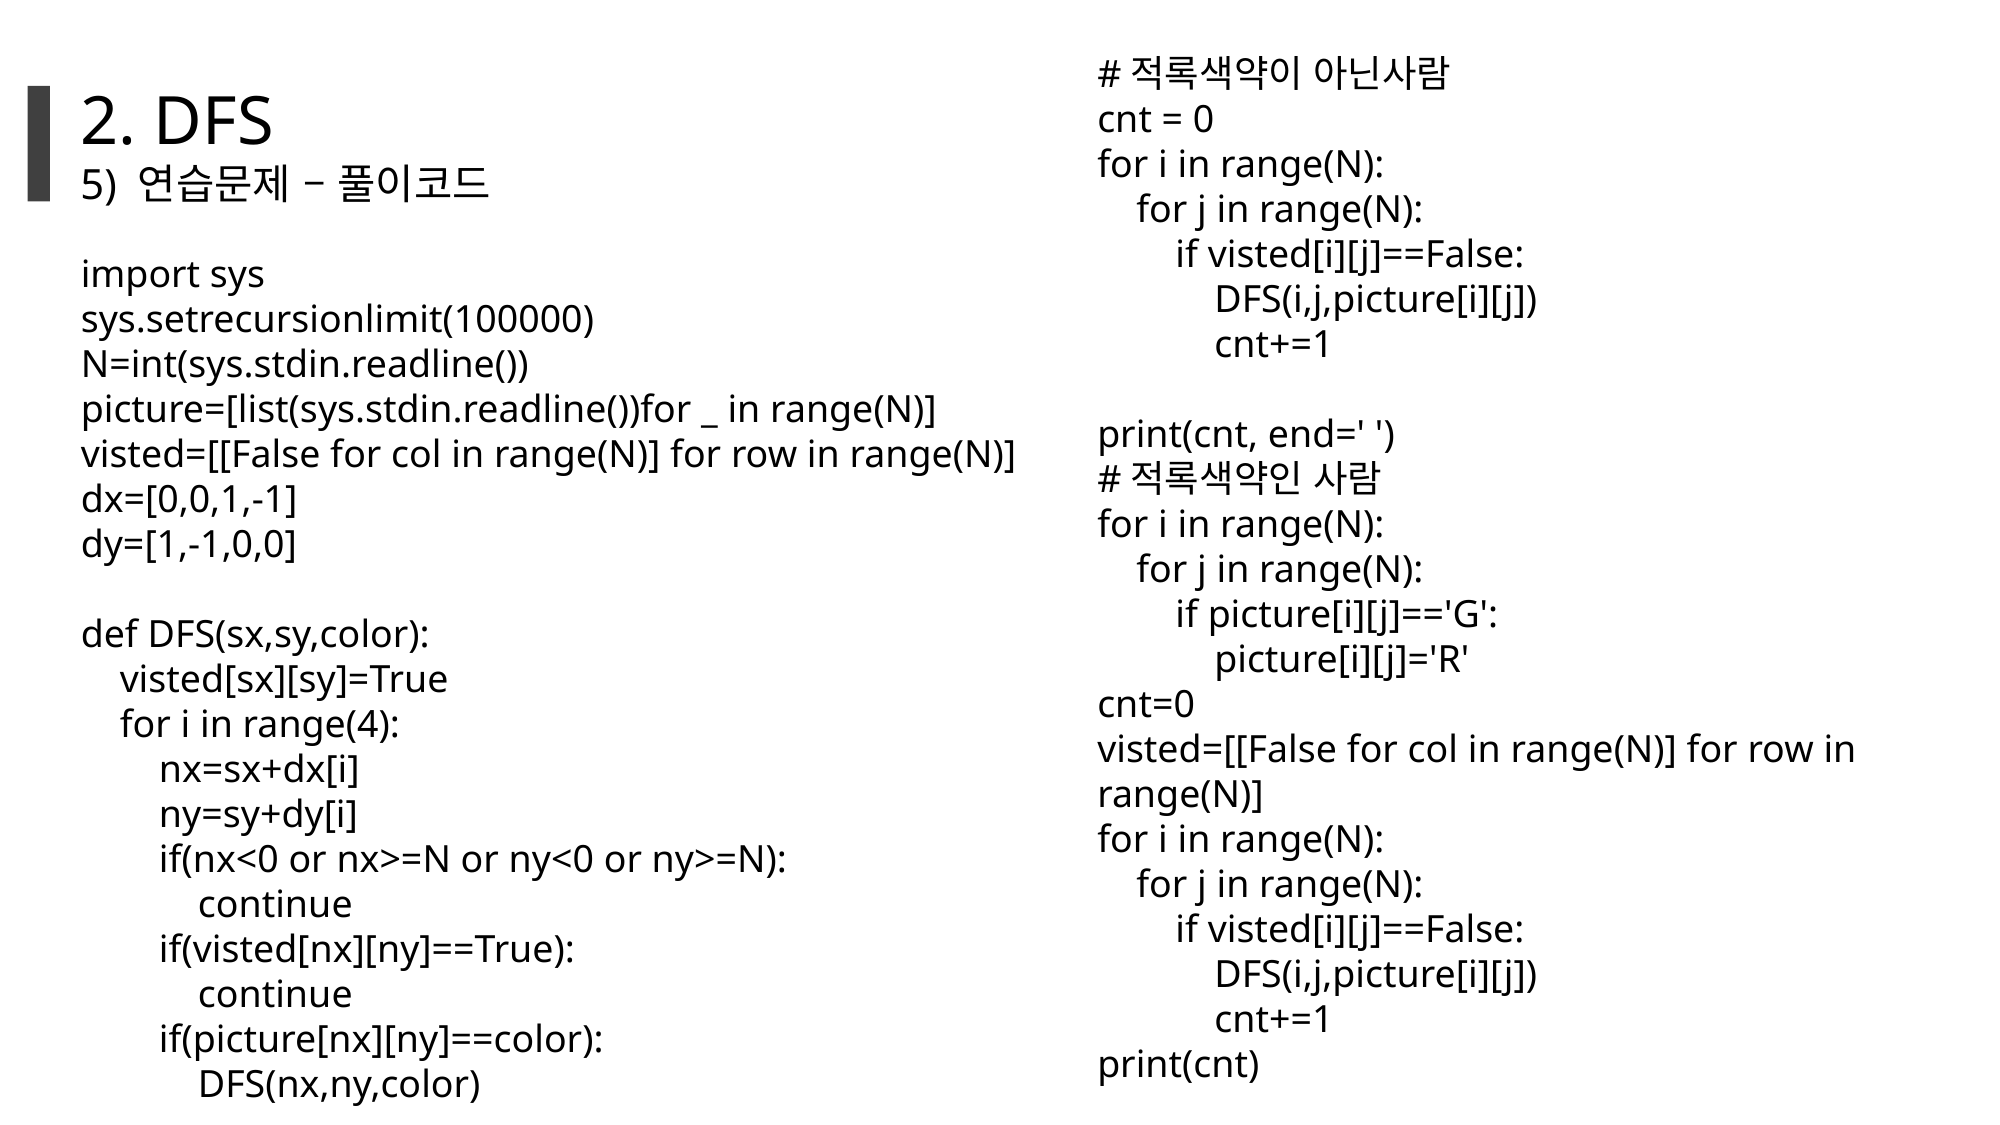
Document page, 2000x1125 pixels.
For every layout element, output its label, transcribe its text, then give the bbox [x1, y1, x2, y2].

text_box #적록색약이 아닌사람 cnt = 0 for i in range(N): for j in range(N): if visted[i][j]==False: DFS(i,j,picture[i][j]) cnt+=1 print(cnt, end=' ') #적록색약인 사람 for i in range(N): for j in range(N): if picture[i][j]=='G': picture[i][j]='R' cnt=0 visted=[[False for col in range(N)] for row in range(N)] for i in range(N): for j in range(N): if visted[i][j]==False: DFS(i,j,picture[i][j]) cnt+=1 print(cnt) [1082, 42, 1953, 1125]
text_box import sys sys.setrecursionlimit(100000) N=int(sys.stdin.readline()) picture=[list(sys.stdin.readline())for _ in range(N)] visted=[[False for col in range(N)] for row in range(N)] dx=[0,0,1,-1] dy=[1,-1,0,0] def DFS(sx,sy,color): visted[sx][sy]=True for i in range(4): nx=sx+dx[i] ny=sy+dy[i] if(nx<0 or nx>=N or ny<0 or ny>=N): continue if(visted[nx][ny]==True): continue if(picture[nx][ny]==color): DFS(nx,ny,color) [66, 242, 1032, 1125]
text_box [26, 84, 52, 204]
text_box 2. DFS 5) 연습문제 – 풀이코드 [65, 70, 894, 216]
